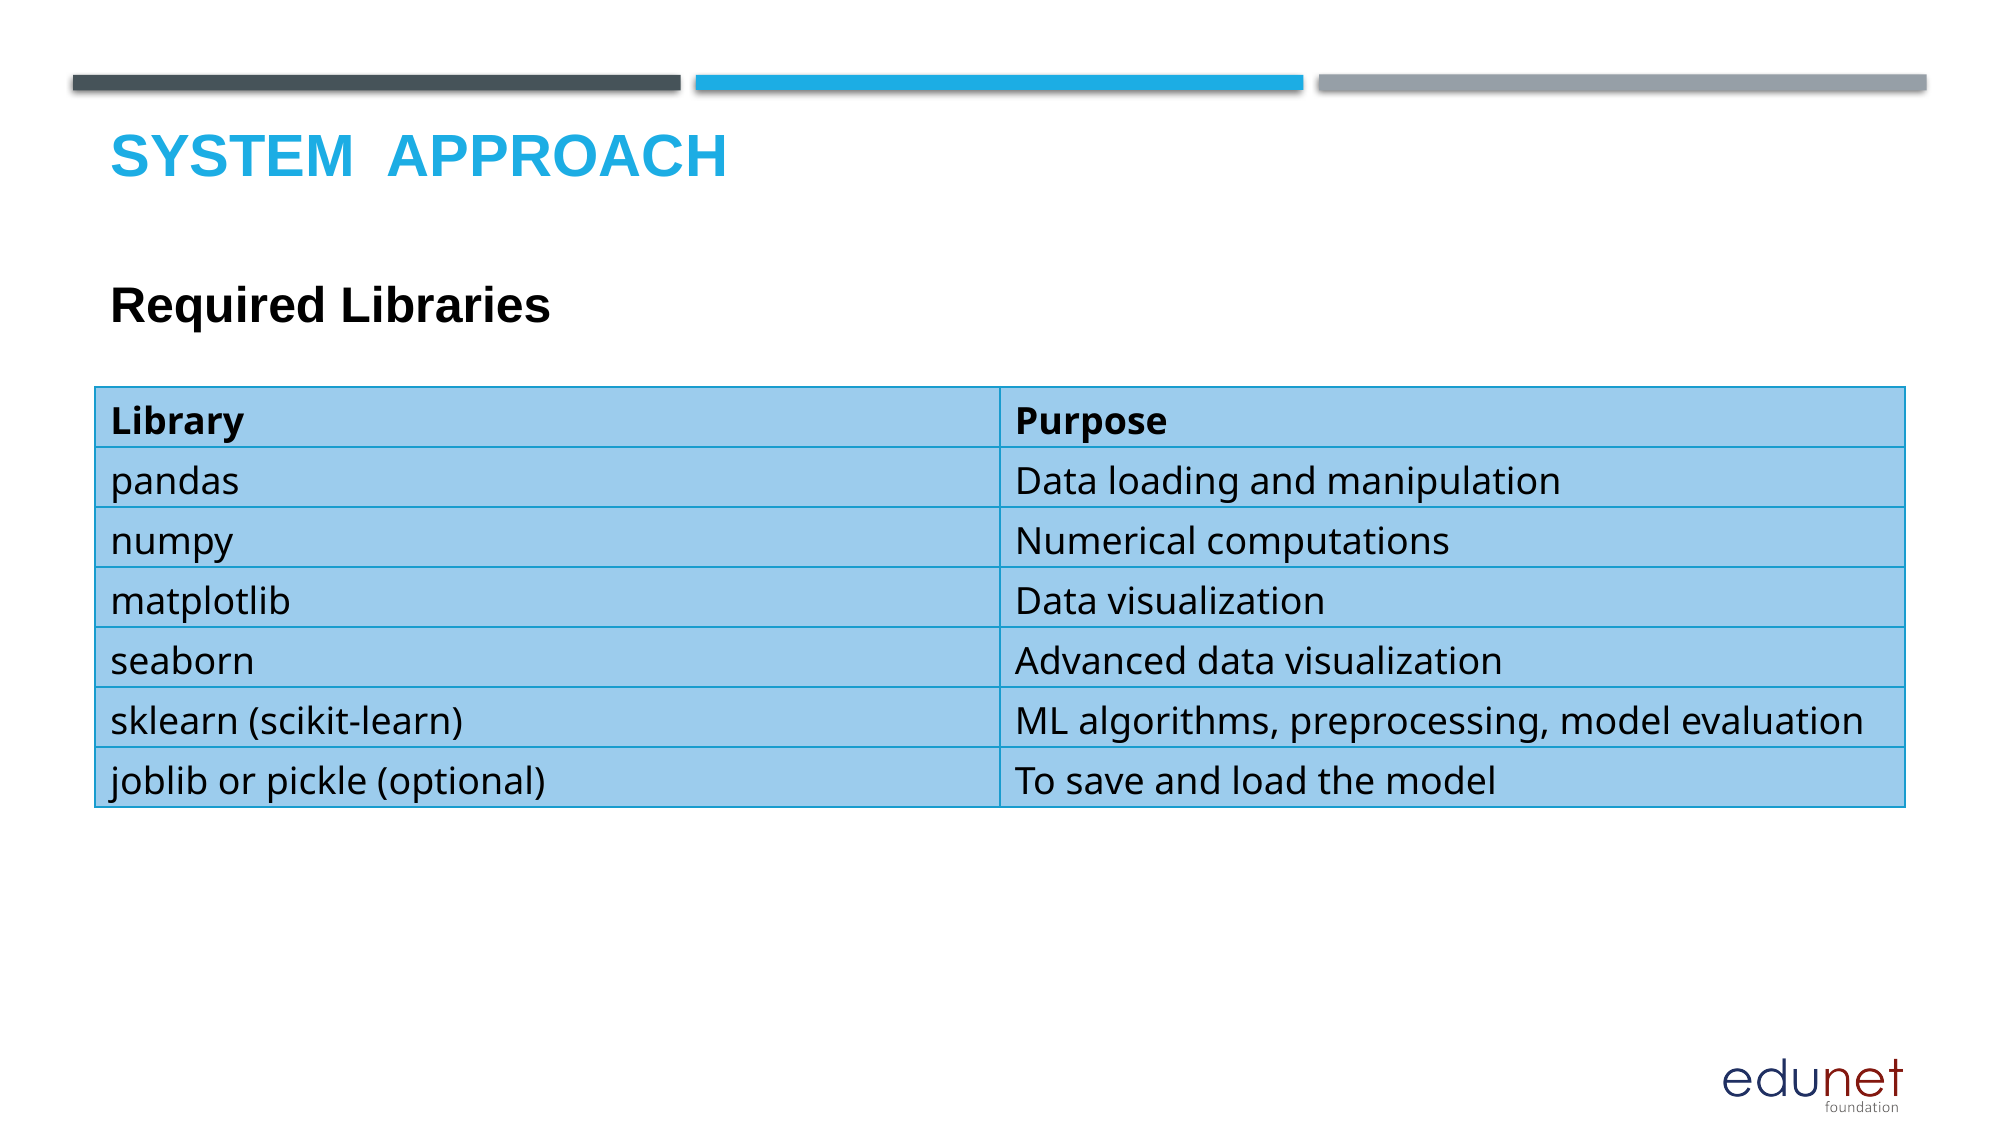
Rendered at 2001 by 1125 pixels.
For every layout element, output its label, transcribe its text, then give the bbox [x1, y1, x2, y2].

table_cell Numerical computations [1001, 508, 1904, 566]
table_cell matplotlib [96, 568, 999, 626]
table_cell Data visualization [1001, 568, 1904, 626]
table_cell To save and load the model [1001, 748, 1904, 806]
table_header Library [96, 388, 999, 446]
table_cell pandas [96, 448, 999, 506]
table_cell sklearn (scikit-learn) [96, 688, 999, 746]
title System Approach [95, 108, 1905, 196]
table_cell numpy [96, 508, 999, 566]
table_cell ML algorithms, preprocessing, model evaluation [1001, 688, 1904, 746]
table_cell Advanced data visualization [1001, 628, 1904, 686]
table_cell seaborn [96, 628, 999, 686]
picture [1719, 1056, 1905, 1116]
table_cell joblib or pickle (optional) [96, 748, 999, 806]
table_cell Data loading and manipulation [1001, 448, 1904, 506]
text_box Required Libraries [95, 265, 690, 341]
table_header Purpose [1001, 388, 1904, 446]
